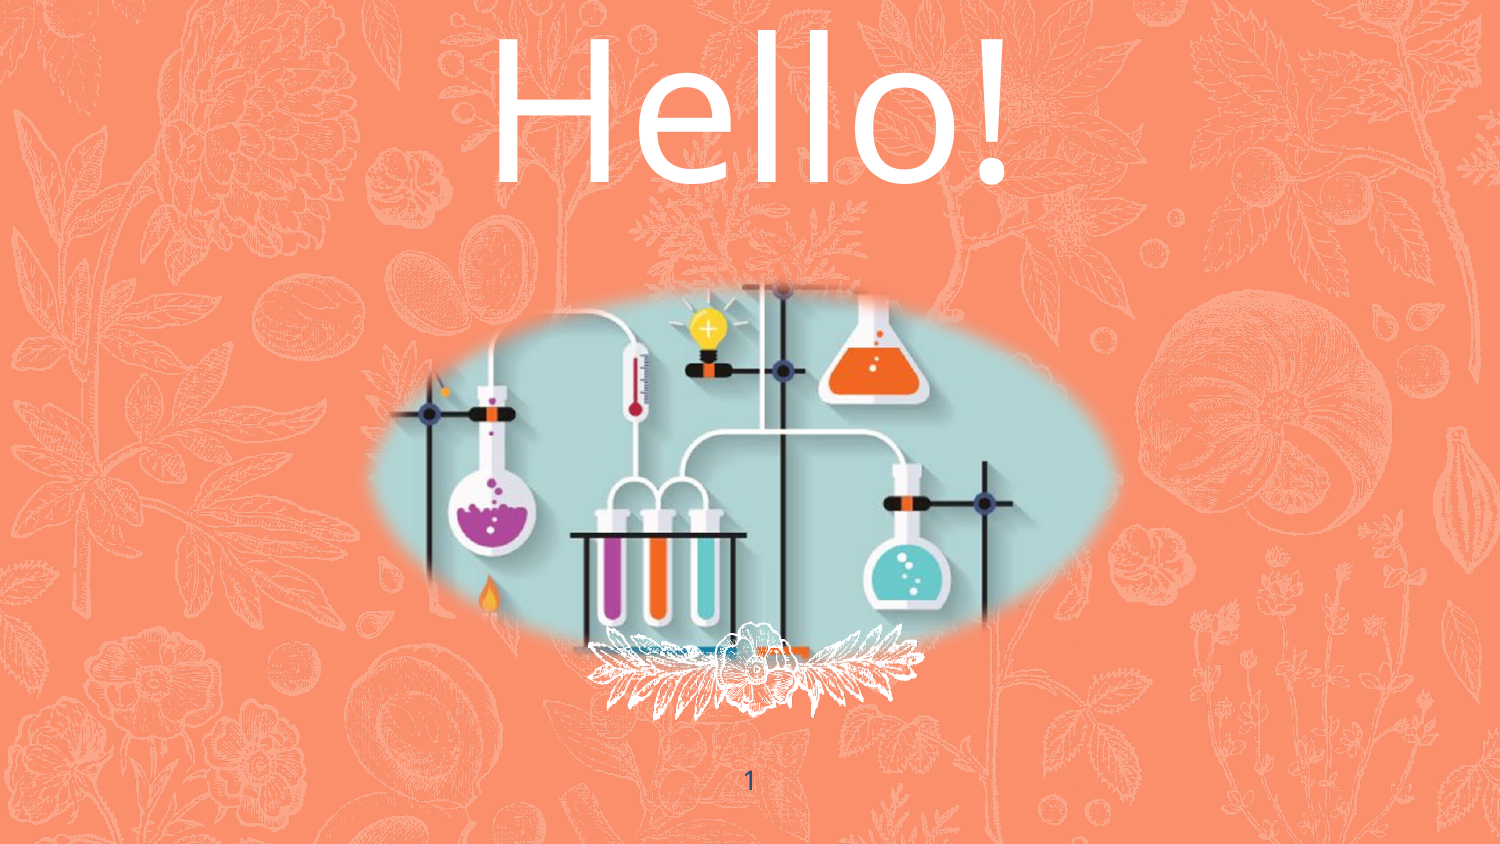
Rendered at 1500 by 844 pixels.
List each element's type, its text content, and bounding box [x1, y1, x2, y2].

picture [349, 271, 1138, 723]
slide_number 1 [643, 739, 857, 824]
title Hello! [223, 47, 1277, 189]
